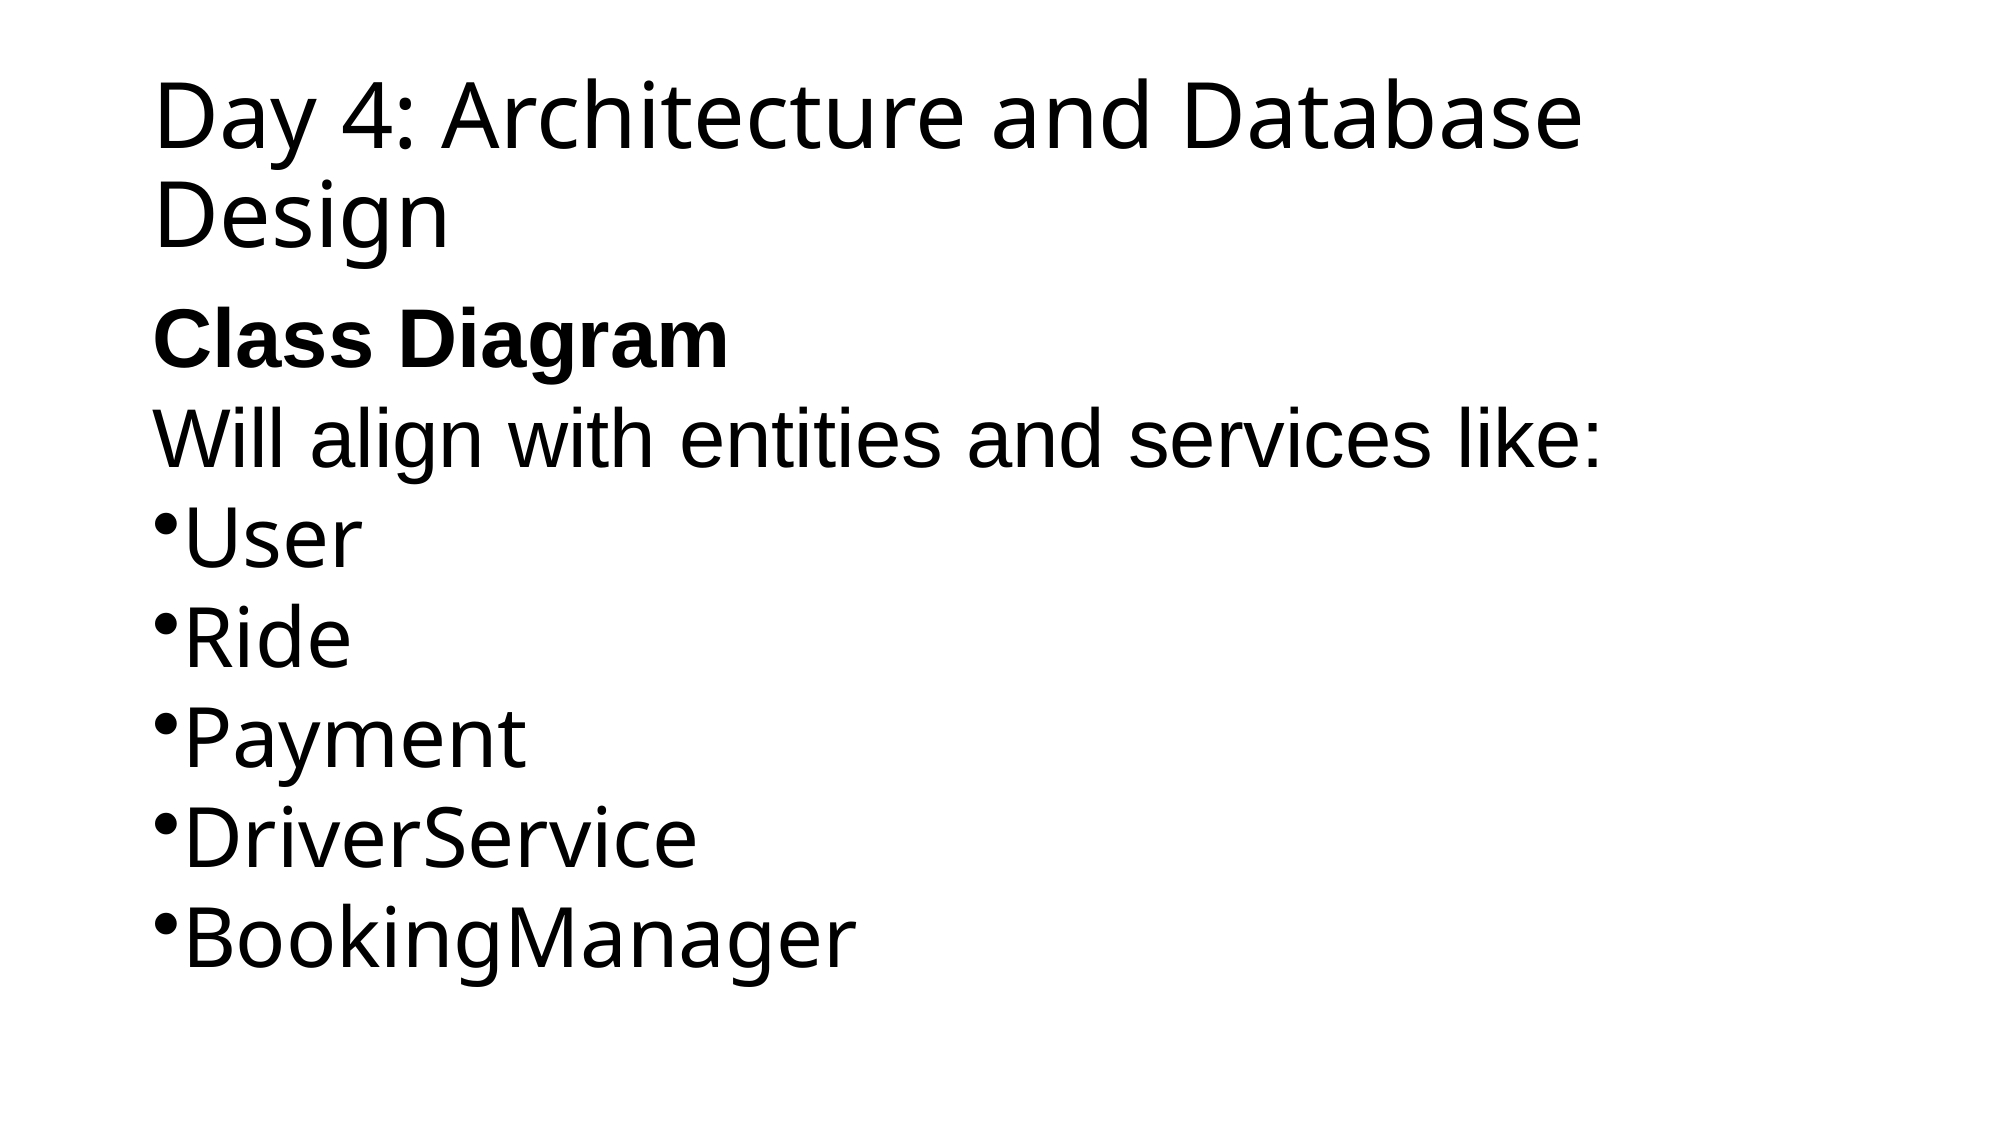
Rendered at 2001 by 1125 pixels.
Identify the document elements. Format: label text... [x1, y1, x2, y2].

list Class Diagram Will align with entities and services like: User Ride Payment DriverService BookingManager [137, 276, 1637, 1037]
title Day 4: Architecture and Database Design [137, 59, 1863, 278]
